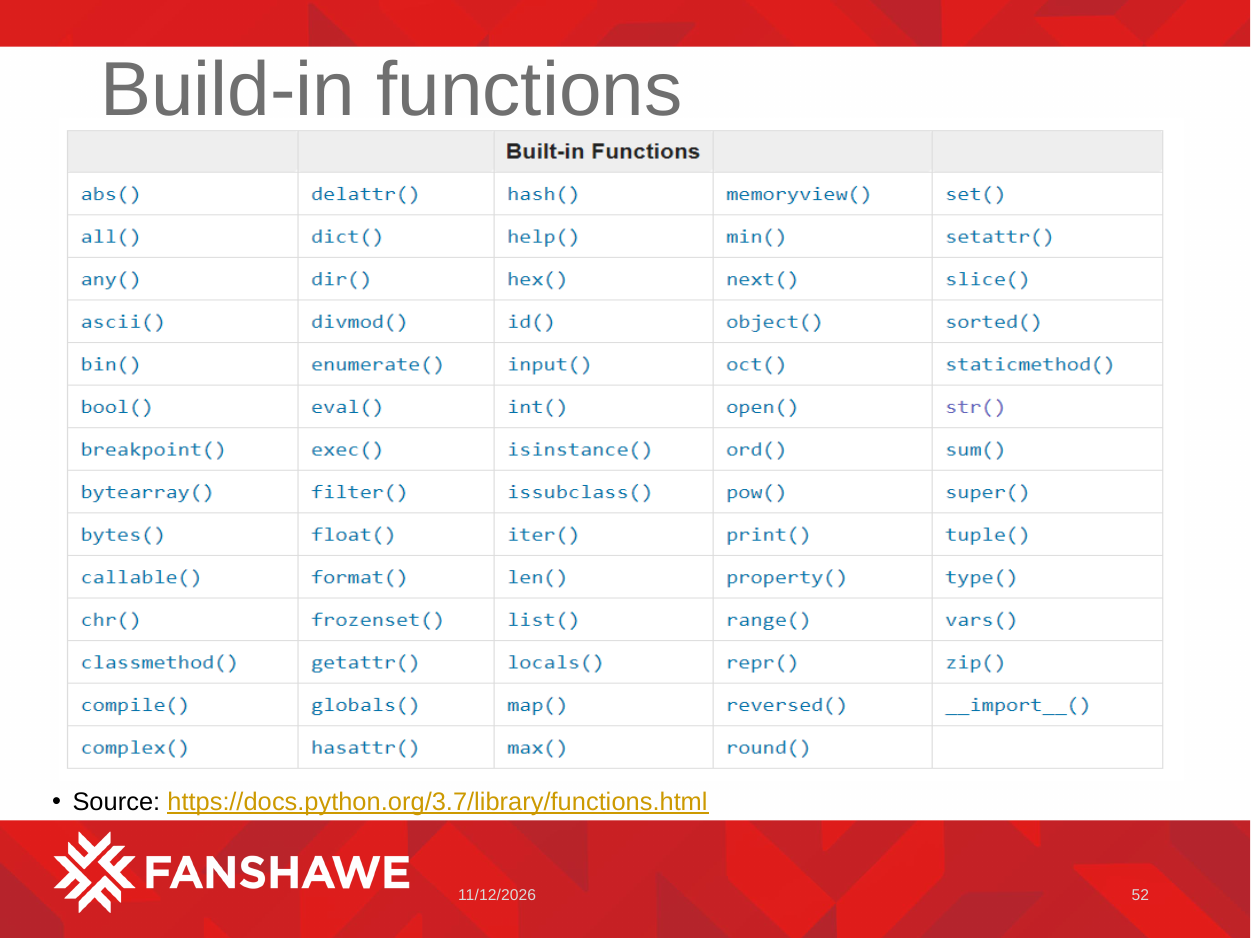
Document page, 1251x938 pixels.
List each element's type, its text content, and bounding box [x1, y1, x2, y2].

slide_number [443, 868, 606, 919]
text_box Source: https://docs.python.org/3.7/library/functions.html [37, 781, 949, 825]
picture [0, 0, 1251, 938]
title Build-in functions [85, 49, 1164, 118]
slide_number 52 [1066, 868, 1165, 919]
